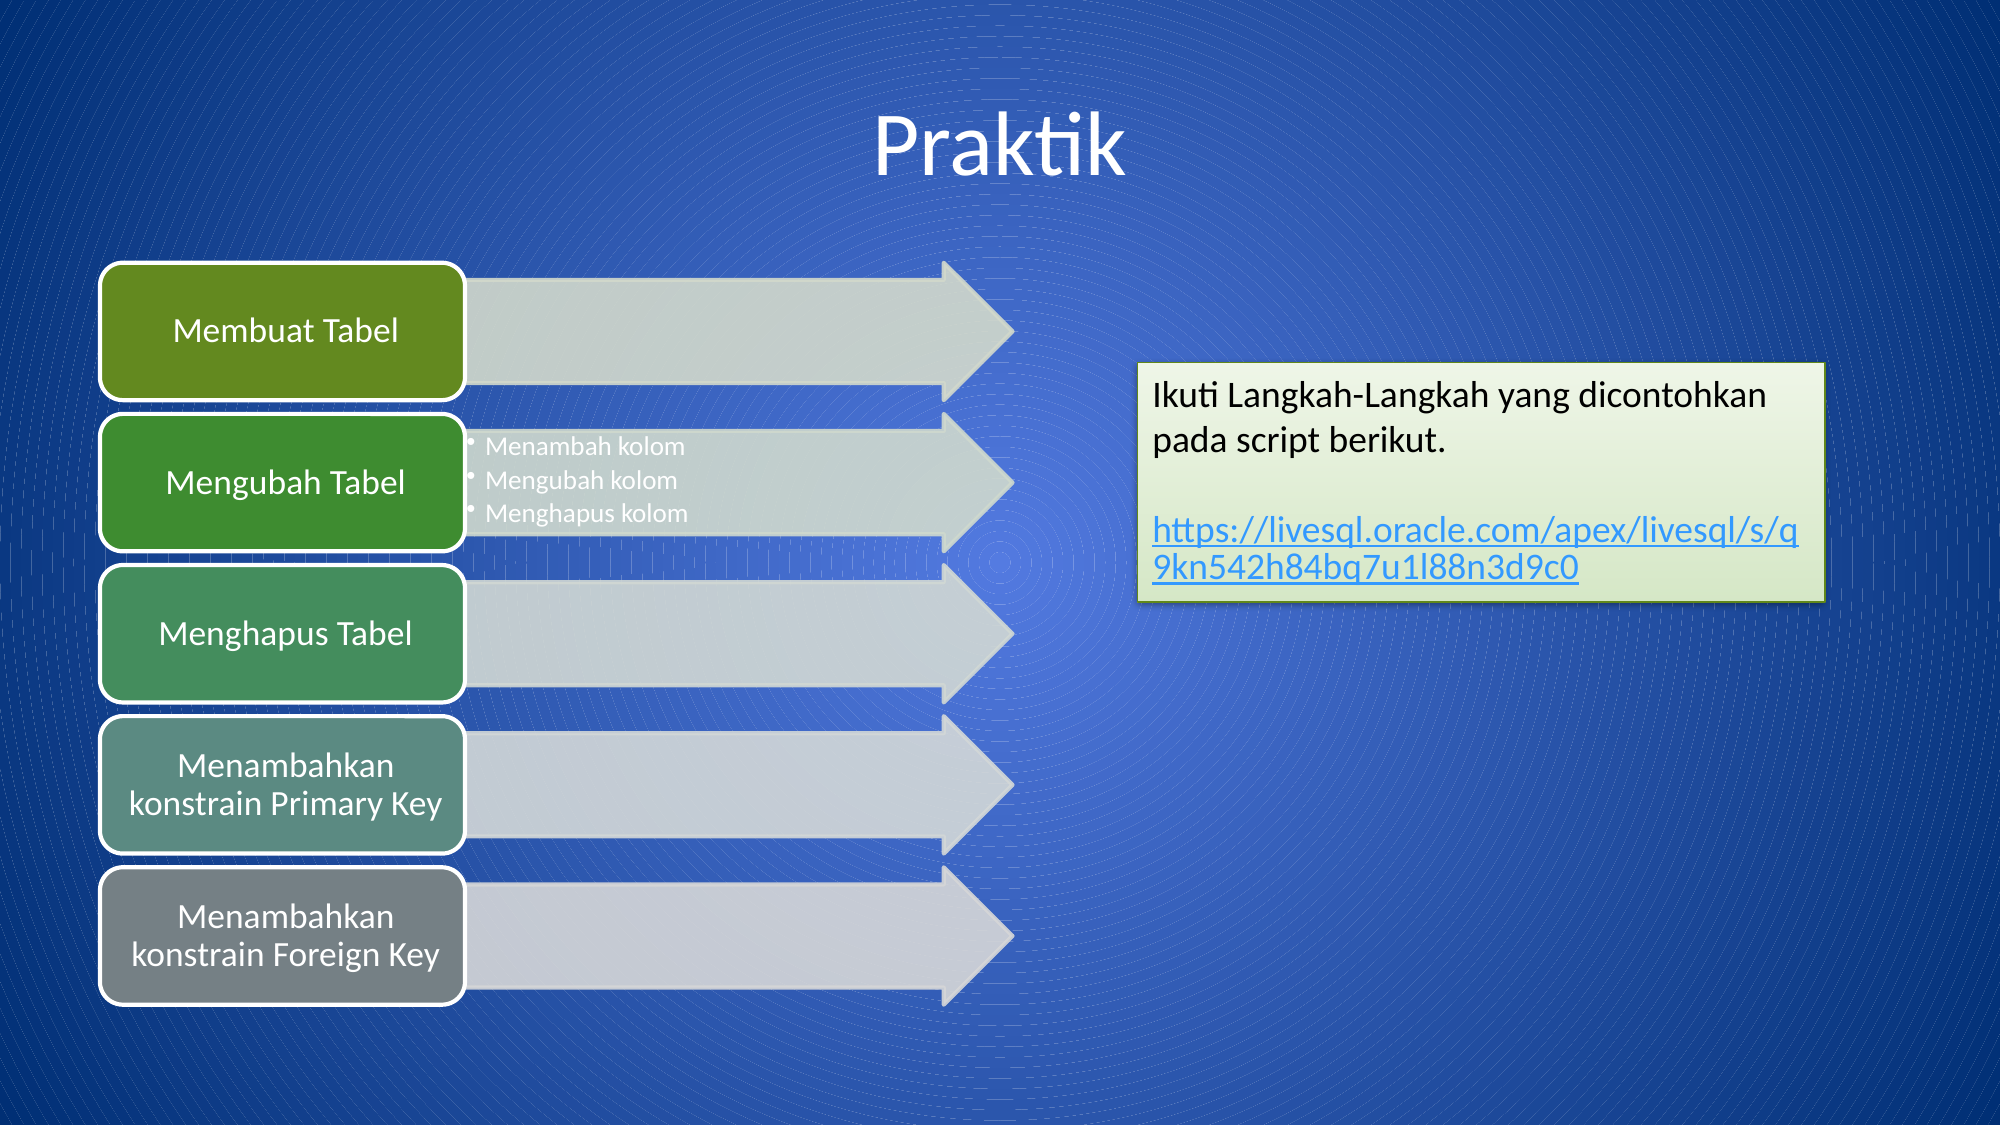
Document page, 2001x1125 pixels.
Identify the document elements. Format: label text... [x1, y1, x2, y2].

text_box Ikuti Langkah-Langkah yang dicontohkan pada script berikut. https://livesql.oracle.com/apex/livesql/s/q9kn542h84bq7u1l88n3d9c0 [1137, 362, 1826, 603]
title Praktik [99, 45, 1900, 233]
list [99, 262, 1013, 1006]
